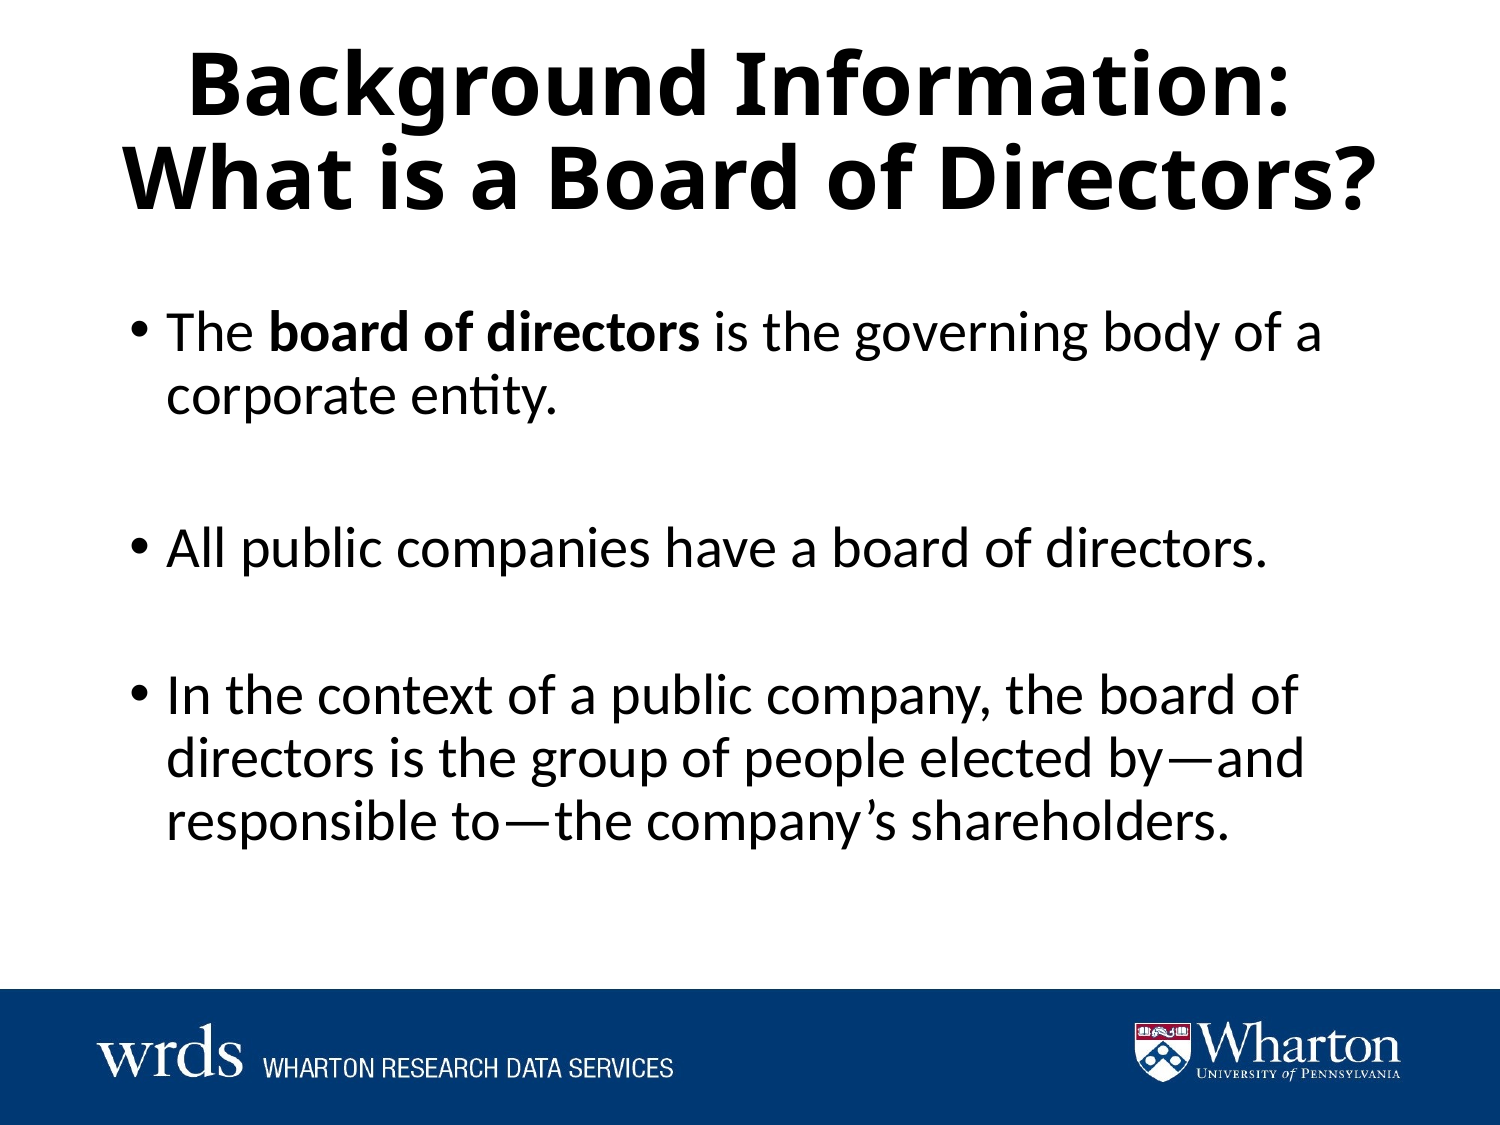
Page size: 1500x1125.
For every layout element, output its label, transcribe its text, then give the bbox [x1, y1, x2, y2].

title Background Information: What is a Board of Directors? [103, 25, 1397, 72]
picture [0, 72, 1500, 1125]
